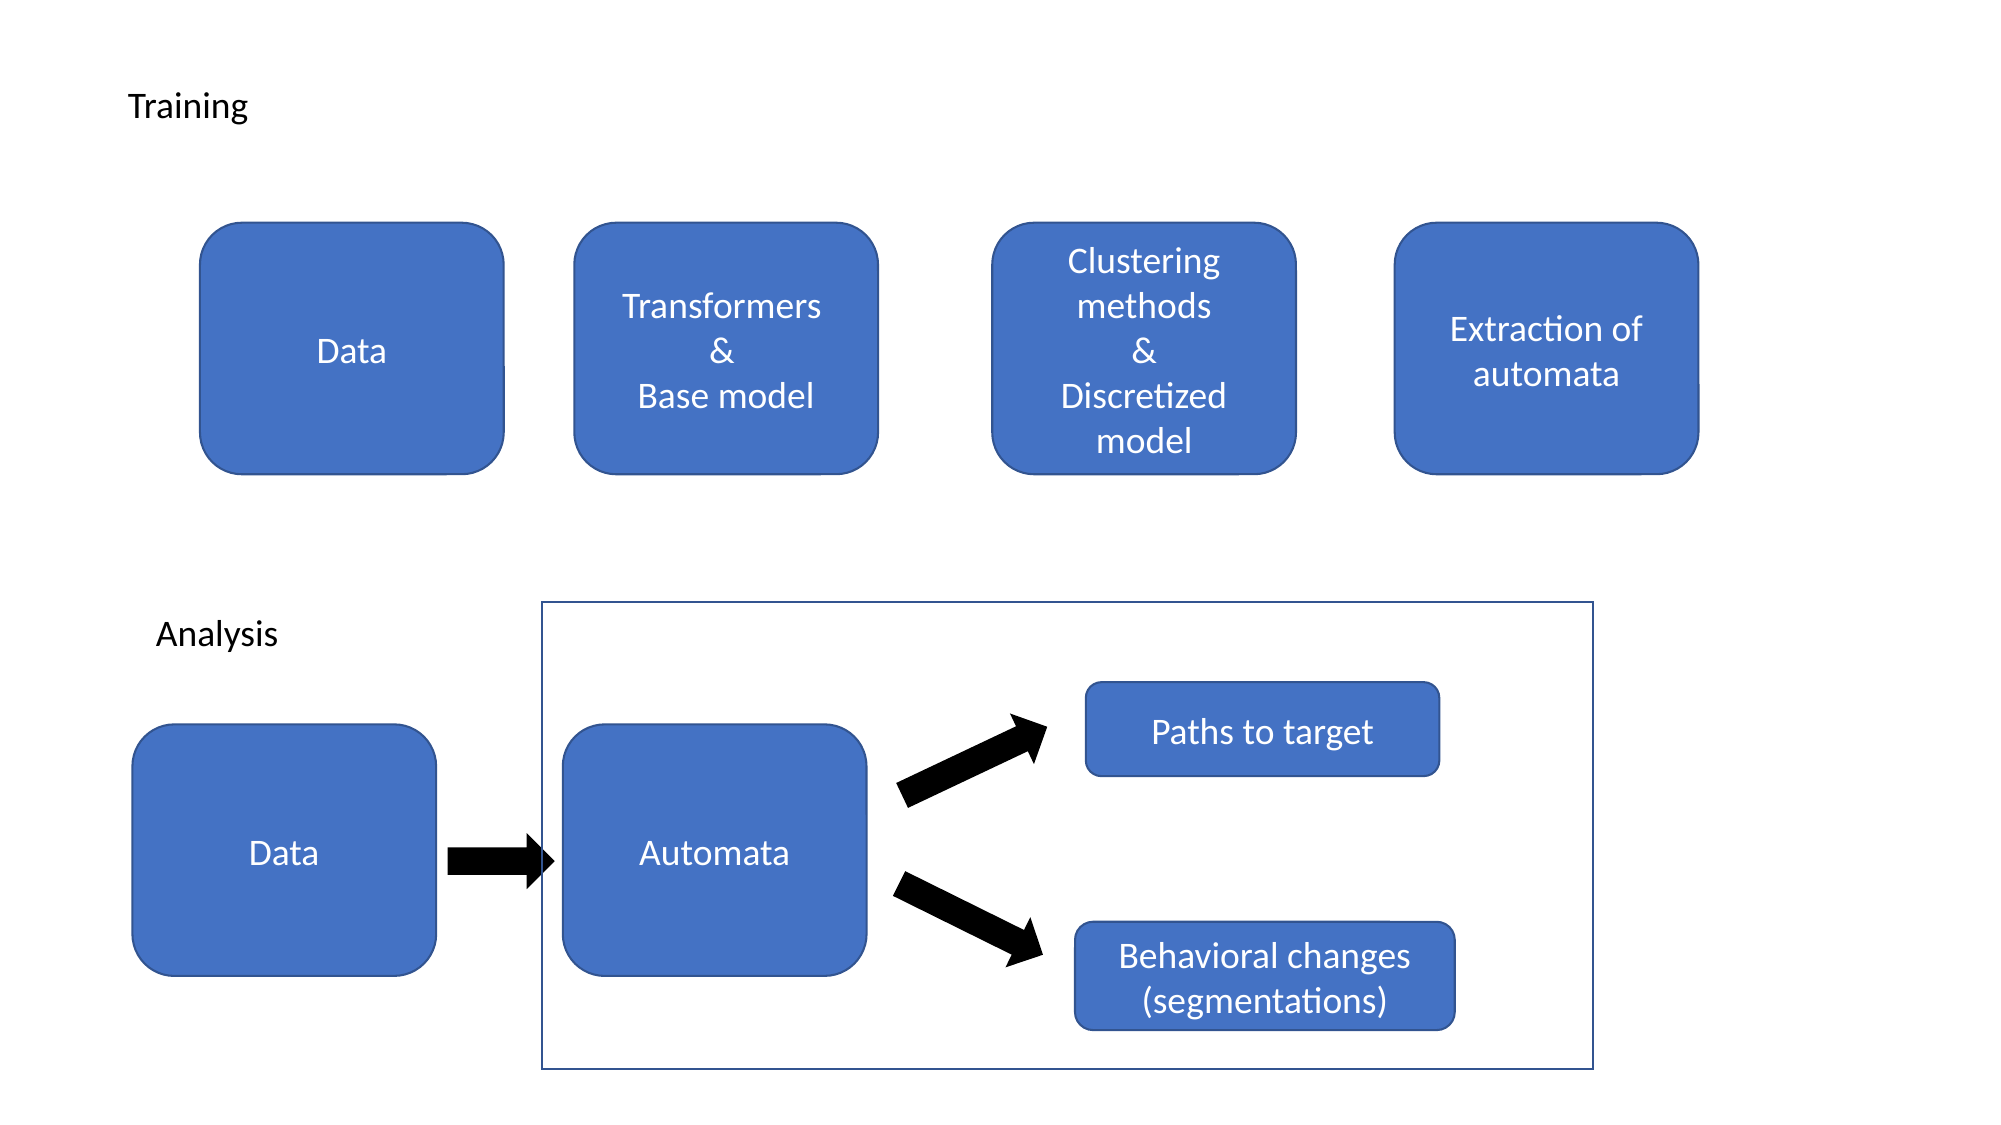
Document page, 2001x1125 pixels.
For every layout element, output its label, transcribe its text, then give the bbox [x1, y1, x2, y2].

text_box Data [131, 723, 438, 977]
text_box Clustering methods & Discretized model [991, 221, 1298, 476]
text_box Extraction of automata [1393, 221, 1700, 476]
text_box [541, 601, 1594, 1070]
text_box Analysis [141, 601, 315, 662]
text_box Transformers & Base model [573, 221, 880, 476]
text_box Data [198, 221, 505, 476]
text_box Training [113, 73, 287, 134]
text_box [447, 833, 541, 890]
